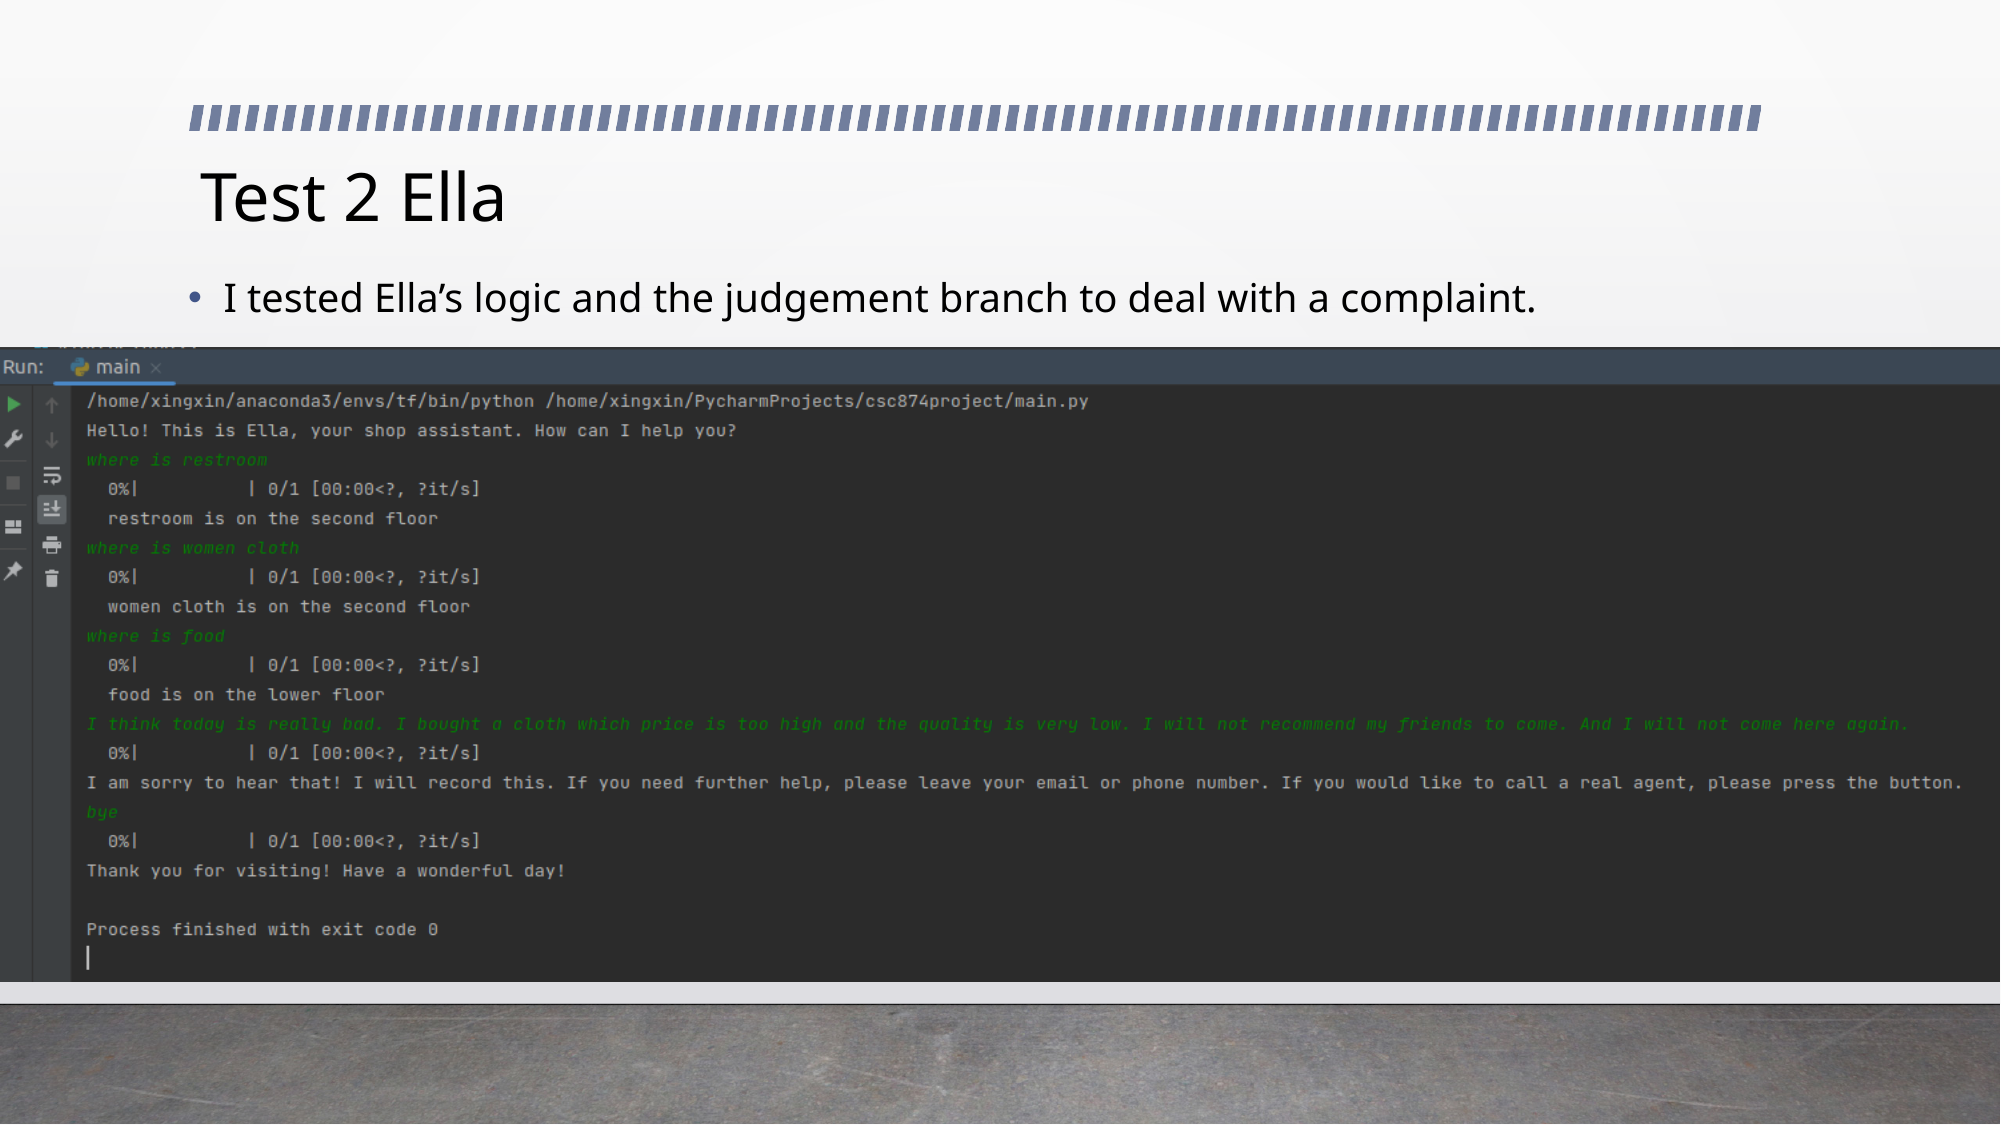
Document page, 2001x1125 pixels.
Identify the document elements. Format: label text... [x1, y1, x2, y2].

picture [0, 346, 2000, 982]
title Test 2 Ella [185, 156, 1761, 329]
list I tested Ella’s logic and the judgement branch to deal with a complaint. [173, 256, 1749, 329]
picture [0, 1004, 2000, 1124]
